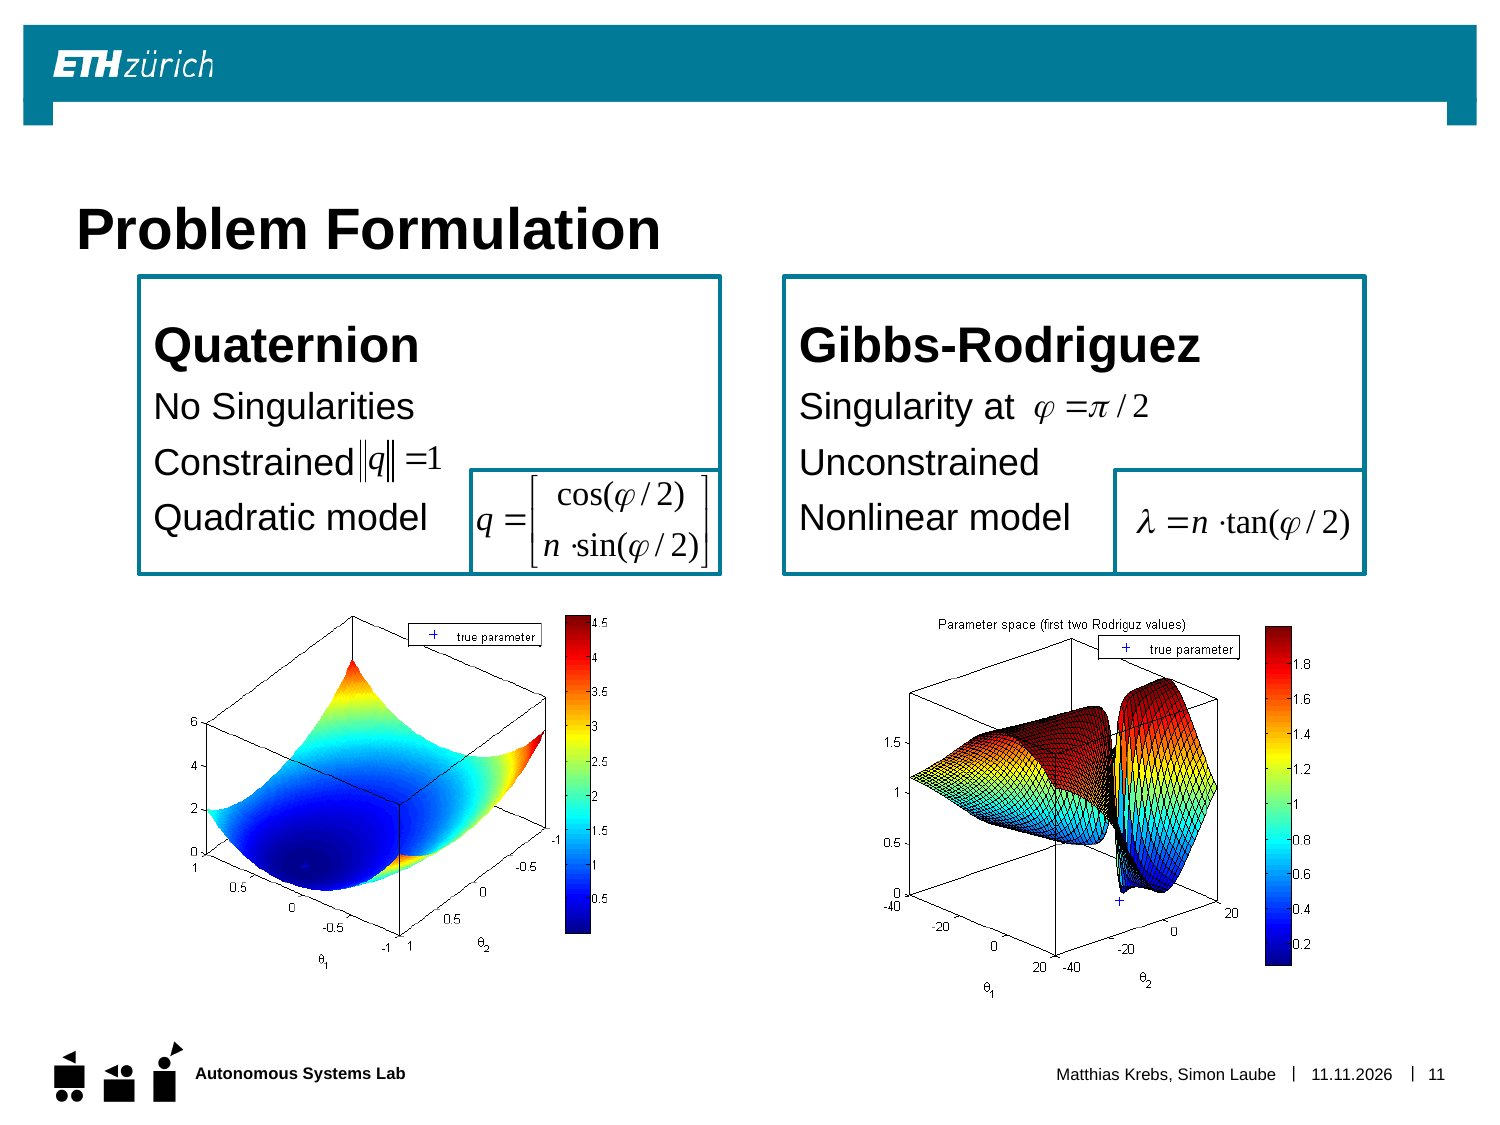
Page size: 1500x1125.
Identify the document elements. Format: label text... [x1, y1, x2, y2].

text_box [138, 276, 1365, 574]
picture [138, 586, 659, 977]
title Problem Formulation [53, 101, 1447, 262]
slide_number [1302, 1034, 1403, 1112]
footer Matthias Krebs, Simon Laube [750, 1034, 1277, 1112]
picture [811, 596, 1365, 1011]
slide_number 11 [1415, 1034, 1459, 1112]
